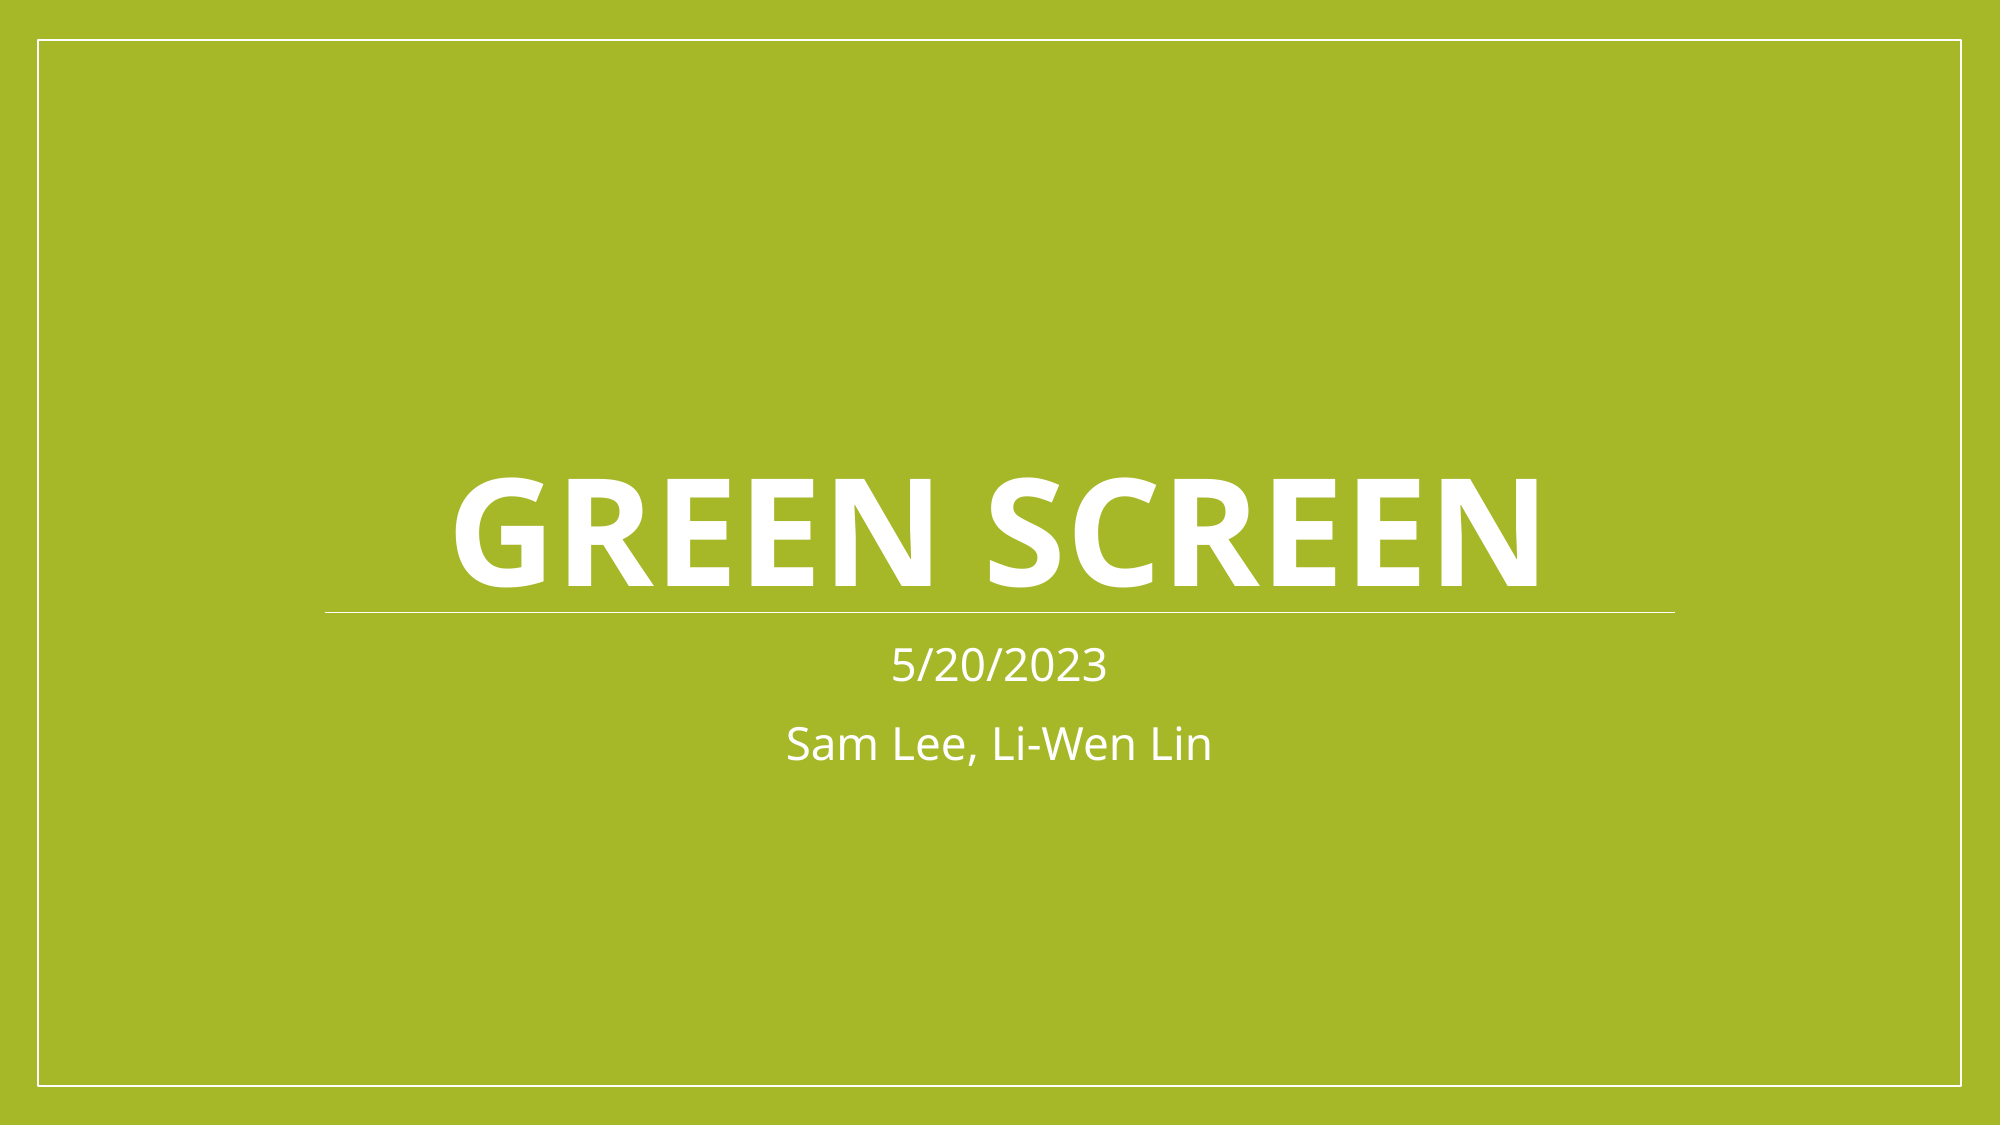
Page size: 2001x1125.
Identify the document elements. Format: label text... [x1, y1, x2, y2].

title Green Screen [182, 144, 1818, 625]
subtitle 5/20/2023 Sam Lee, Li-Wen Lin [280, 634, 1719, 863]
